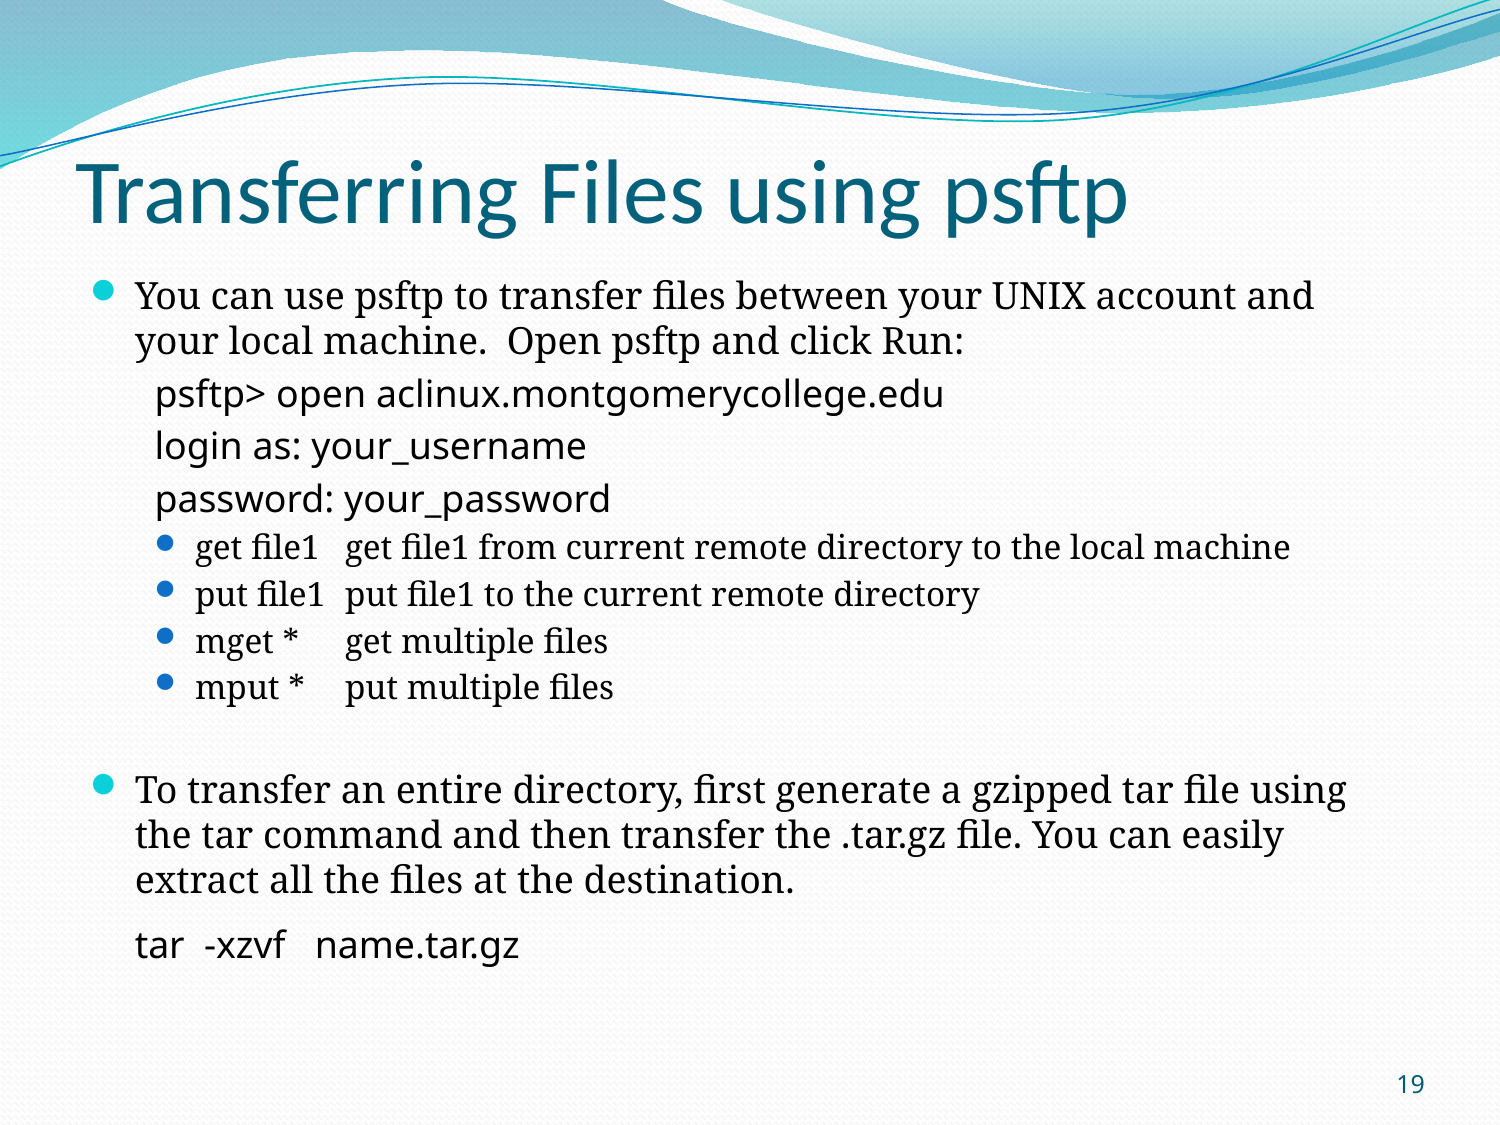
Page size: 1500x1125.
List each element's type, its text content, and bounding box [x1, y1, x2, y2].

list You can use psftp to transfer files between your UNIX account and your local machine. Open psftp and click Run: psftp> open aclinux.montgomerycollege.edu login as: your_username password: your_password get file1 get file1 from current remote directory to the local machine put file1 put file1 to the current remote directory mget * get multiple files mput * put multiple files To transfer an entire directory, first generate a gzipped tar file using the tar command and then transfer the .tar.gz file. You can easily extract all the files at the destination. tar -xzvf name.tar.gz [74, 264, 1426, 1043]
slide_number 19 [1299, 1042, 1425, 1103]
title Transferring Files using psftp [74, 115, 1426, 243]
